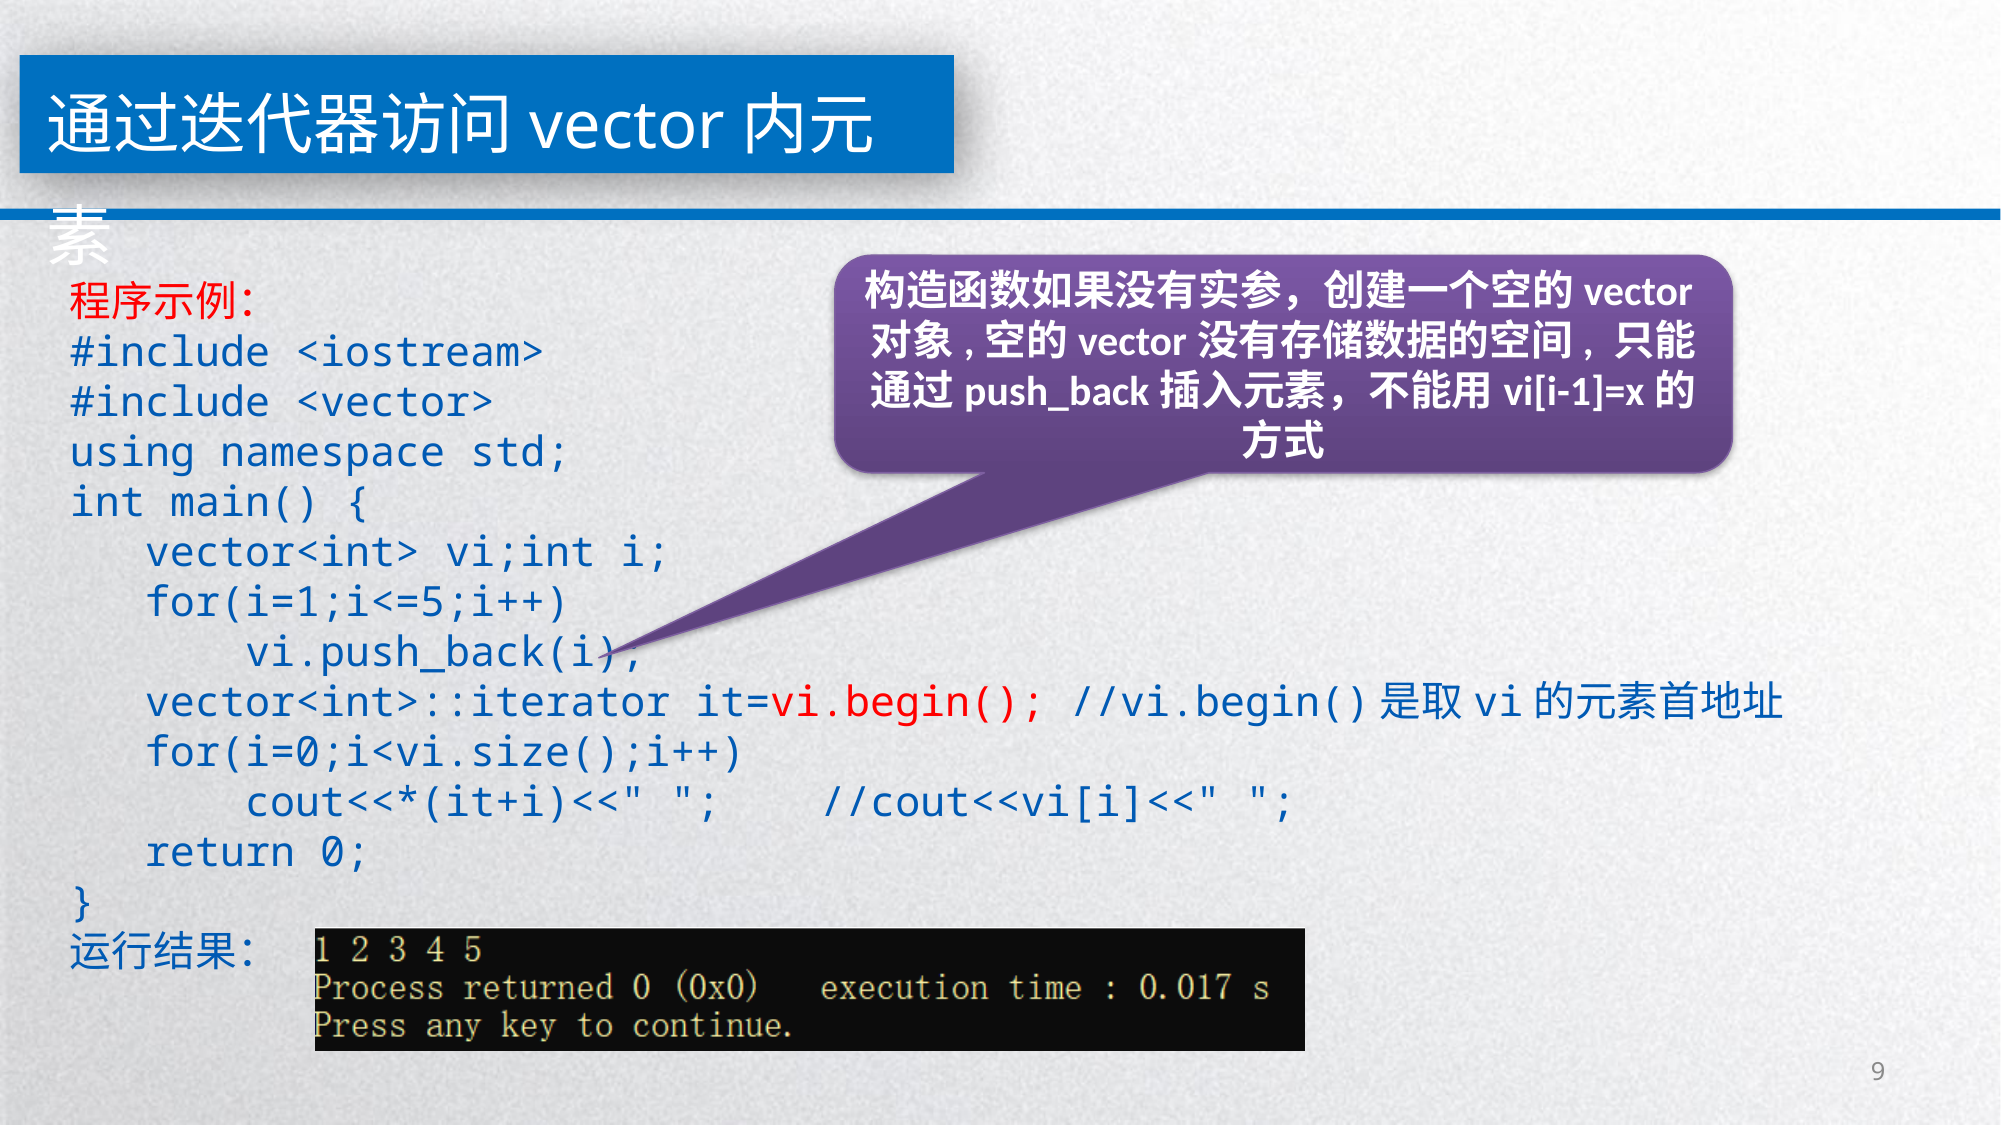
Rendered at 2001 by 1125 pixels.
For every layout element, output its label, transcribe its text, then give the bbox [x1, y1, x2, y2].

text_box 程序示例： #include <iostream> #include <vector> using namespace std; int main() { vector<int> vi;int i; for(i=1;i<=5;i++) vi.push_back(i); vector<int>::iterator it=vi.begin(); //vi.begin()是取vi的元素首地址 for(i=0;i<vi.size();i++) cout<<*(it+i)<<" "; //cout<<vi[i]<<" "; return 0; } 运行结果： [55, 267, 1946, 983]
picture [0, 0, 2001, 208]
text_box 通过迭代器访问vector内元素 [31, 42, 954, 282]
slide_number 9 [1433, 1042, 1901, 1103]
text_box 构造函数如果没有实参，创建一个空的vector对象,空的vector没有存储数据的空间, 只能通过push_back插入元素，不能用vi[i-1]=x的方式 [598, 254, 1734, 659]
picture [0, 220, 2001, 1125]
